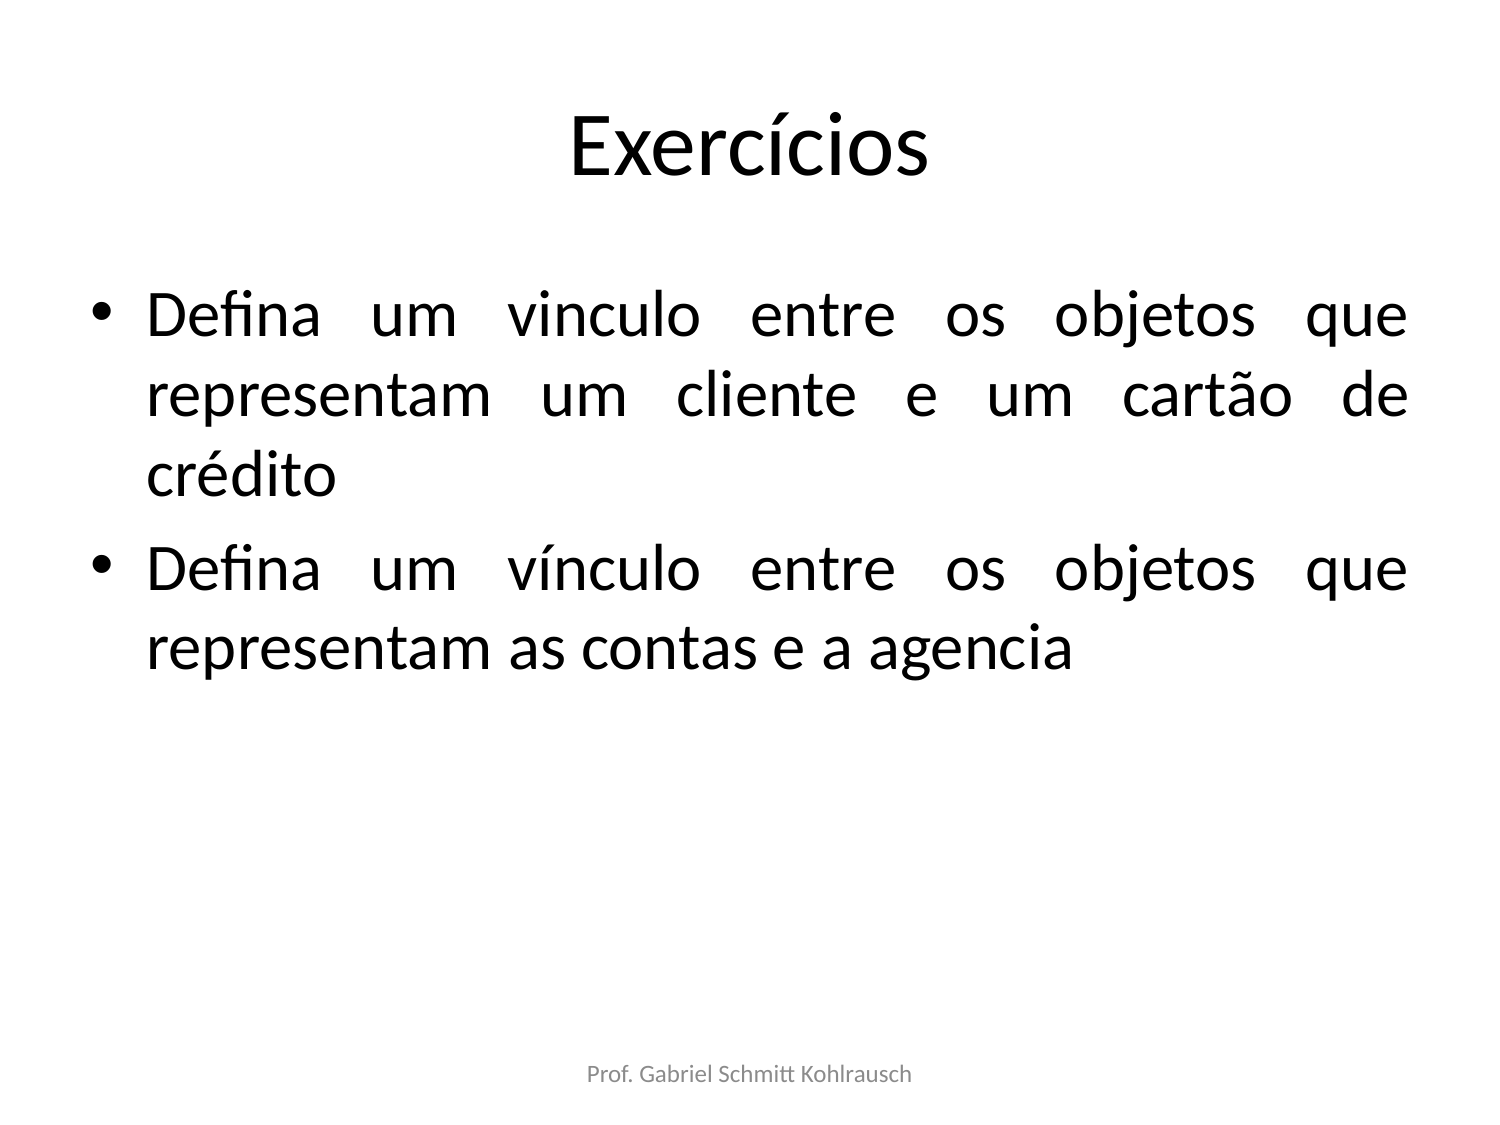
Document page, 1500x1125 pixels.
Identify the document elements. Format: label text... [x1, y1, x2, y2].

list Defina um vinculo entre os objetos que representam um cliente e um cartão de crédito Defina um vínculo entre os objetos que representam as contas e a agencia [75, 262, 1425, 1005]
footer Prof. Gabriel Schmitt Kohlrausch [512, 1042, 988, 1103]
title Exercícios [75, 45, 1425, 233]
